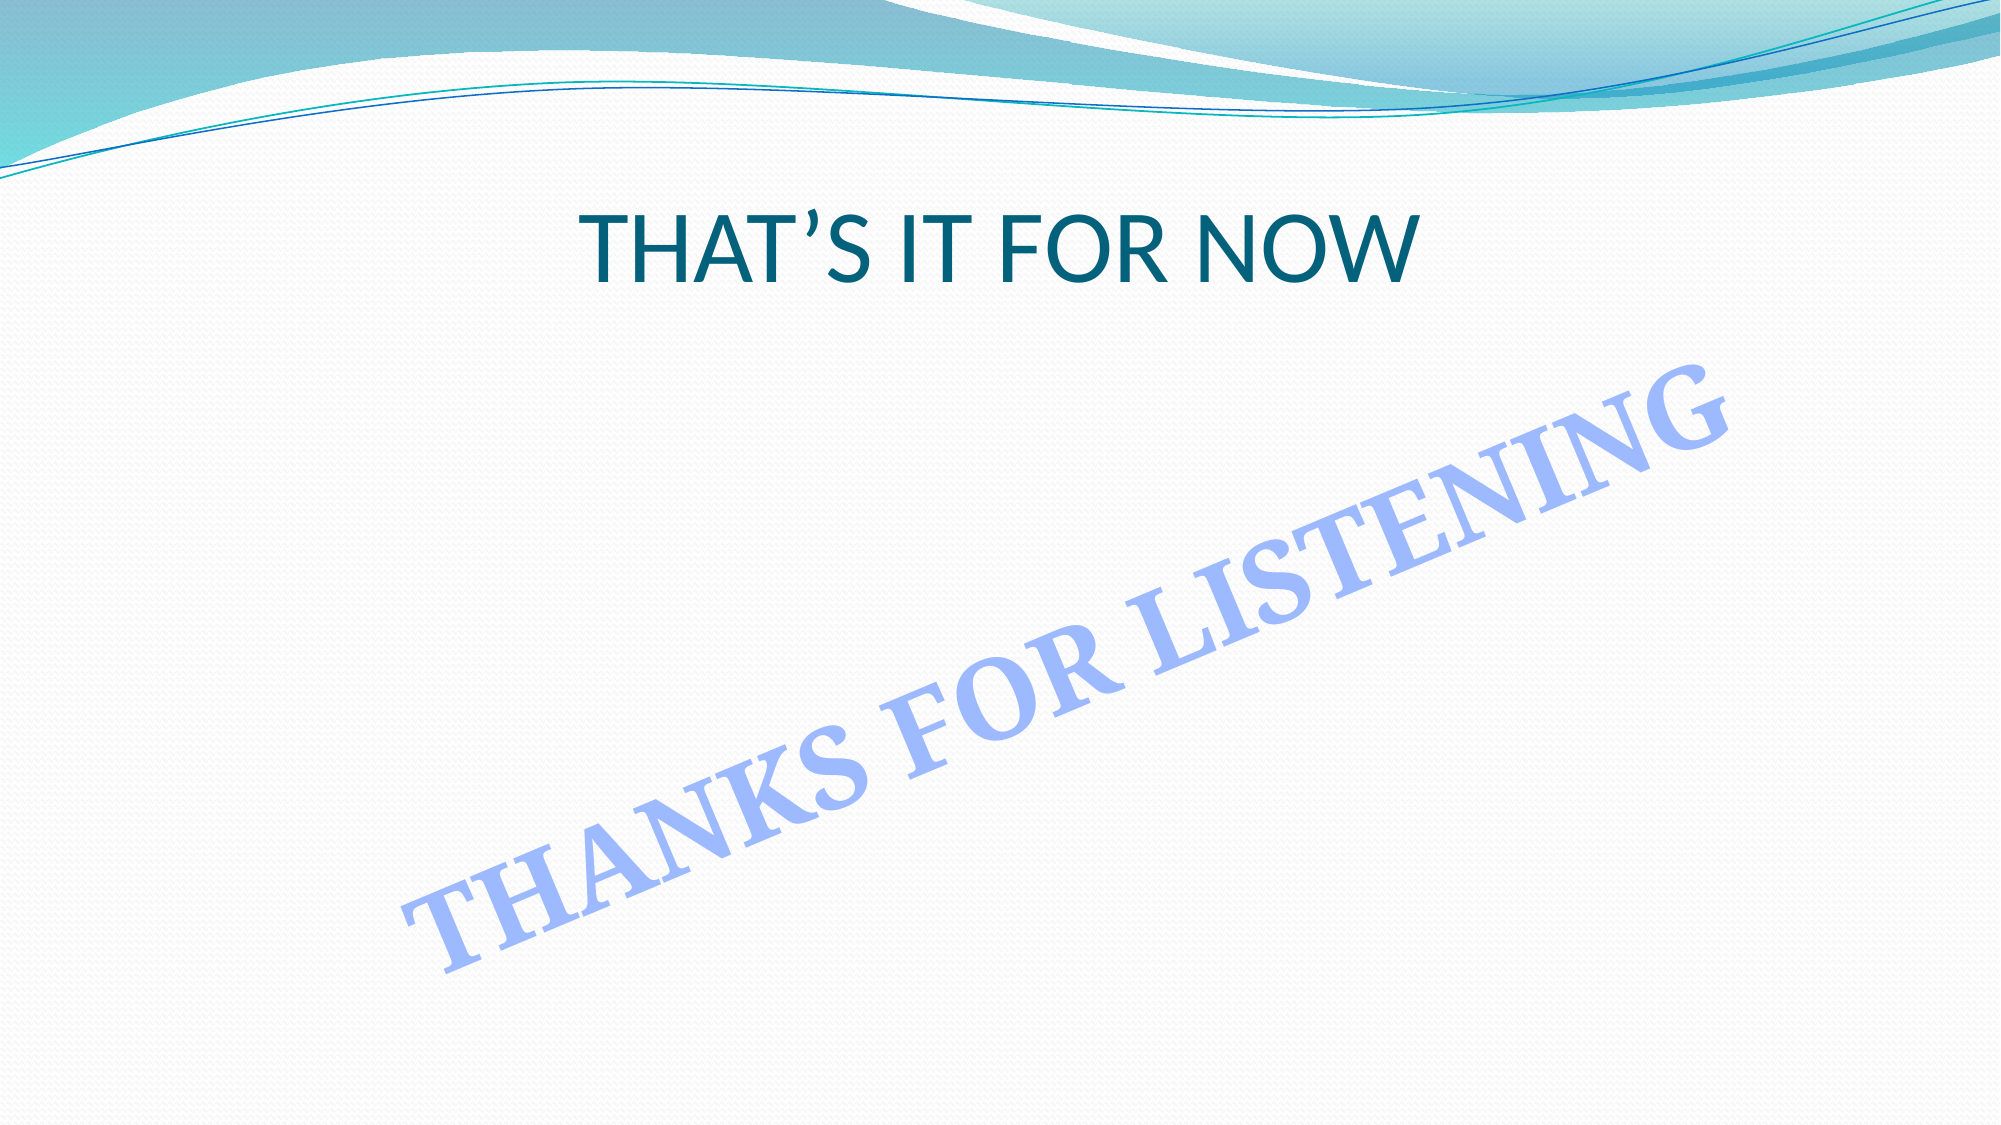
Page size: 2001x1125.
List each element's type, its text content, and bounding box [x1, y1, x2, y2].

text_box THANKS FOR LISTENING [370, 311, 1767, 1015]
title THAT’S IT FOR NOW [99, 115, 1900, 303]
